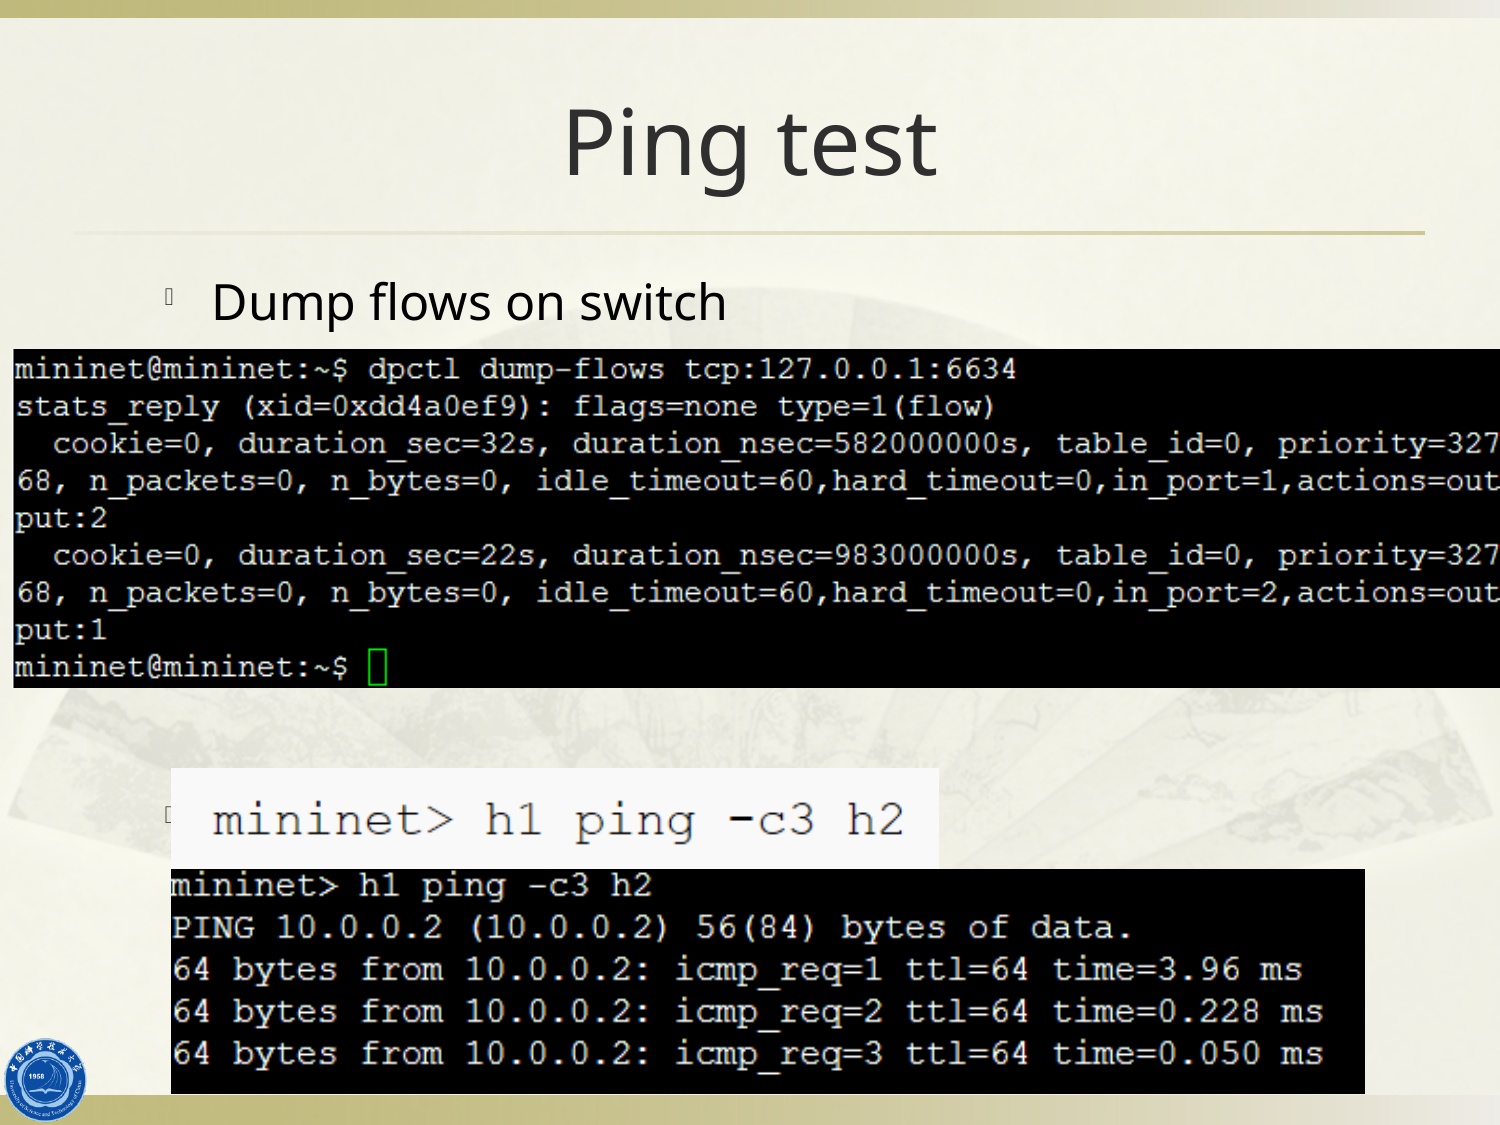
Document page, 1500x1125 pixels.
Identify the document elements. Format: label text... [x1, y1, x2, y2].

list Dump flows on switch Ping again [75, 262, 1425, 349]
picture [0, 1034, 90, 1125]
list Dump flows on switch Ping again [75, 697, 1425, 1032]
picture [11, 349, 1500, 689]
title Ping test [75, 45, 1425, 233]
picture [170, 767, 1366, 1095]
